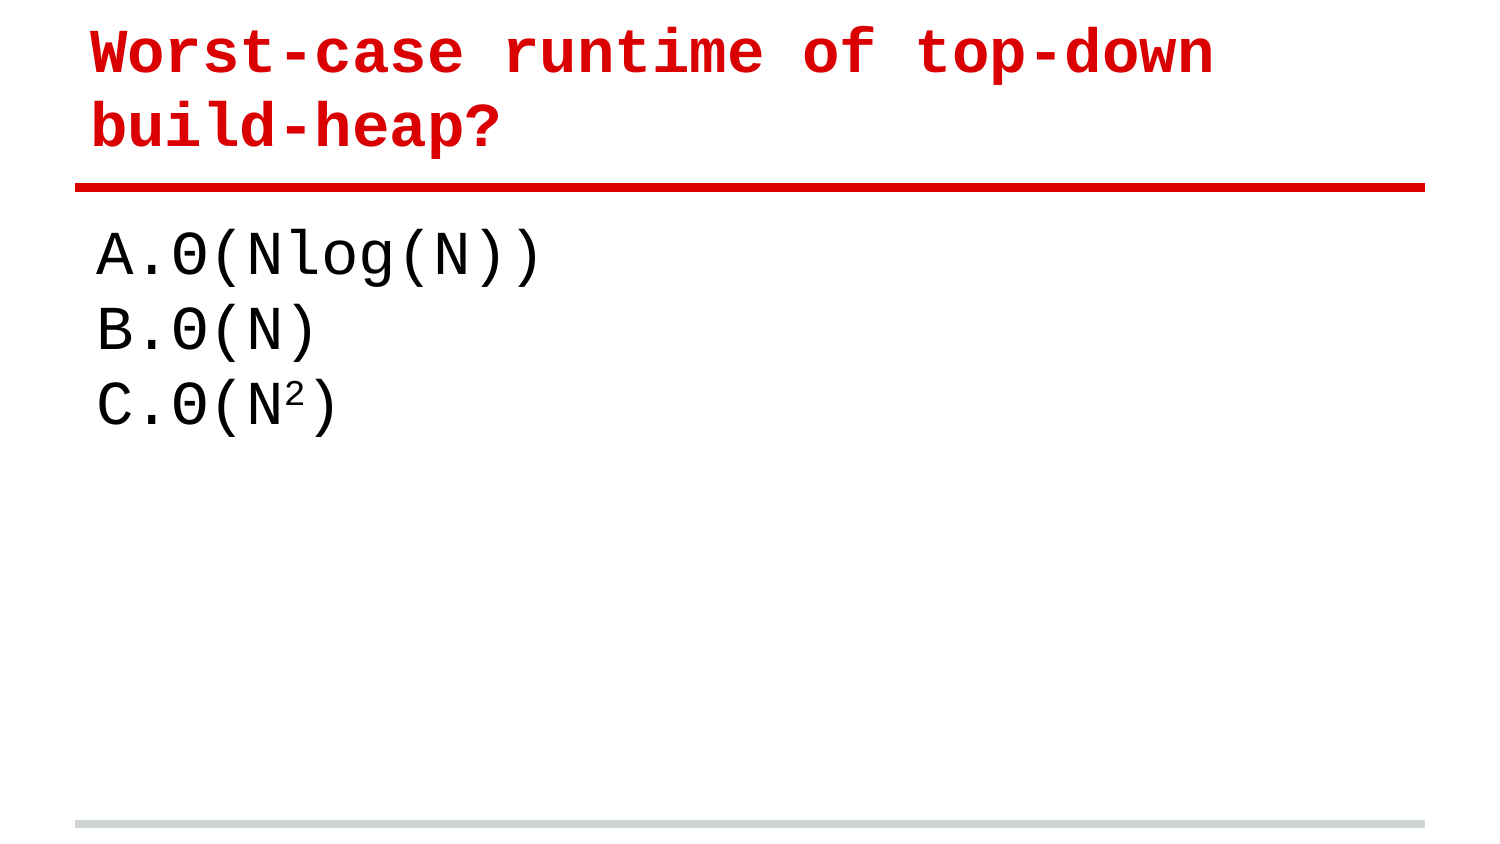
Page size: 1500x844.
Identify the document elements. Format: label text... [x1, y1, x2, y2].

list Θ(Nlog(N)) Θ(N) Θ(N2) [75, 196, 1425, 808]
title Worst-case runtime of top-down build-heap? [75, 33, 1425, 175]
